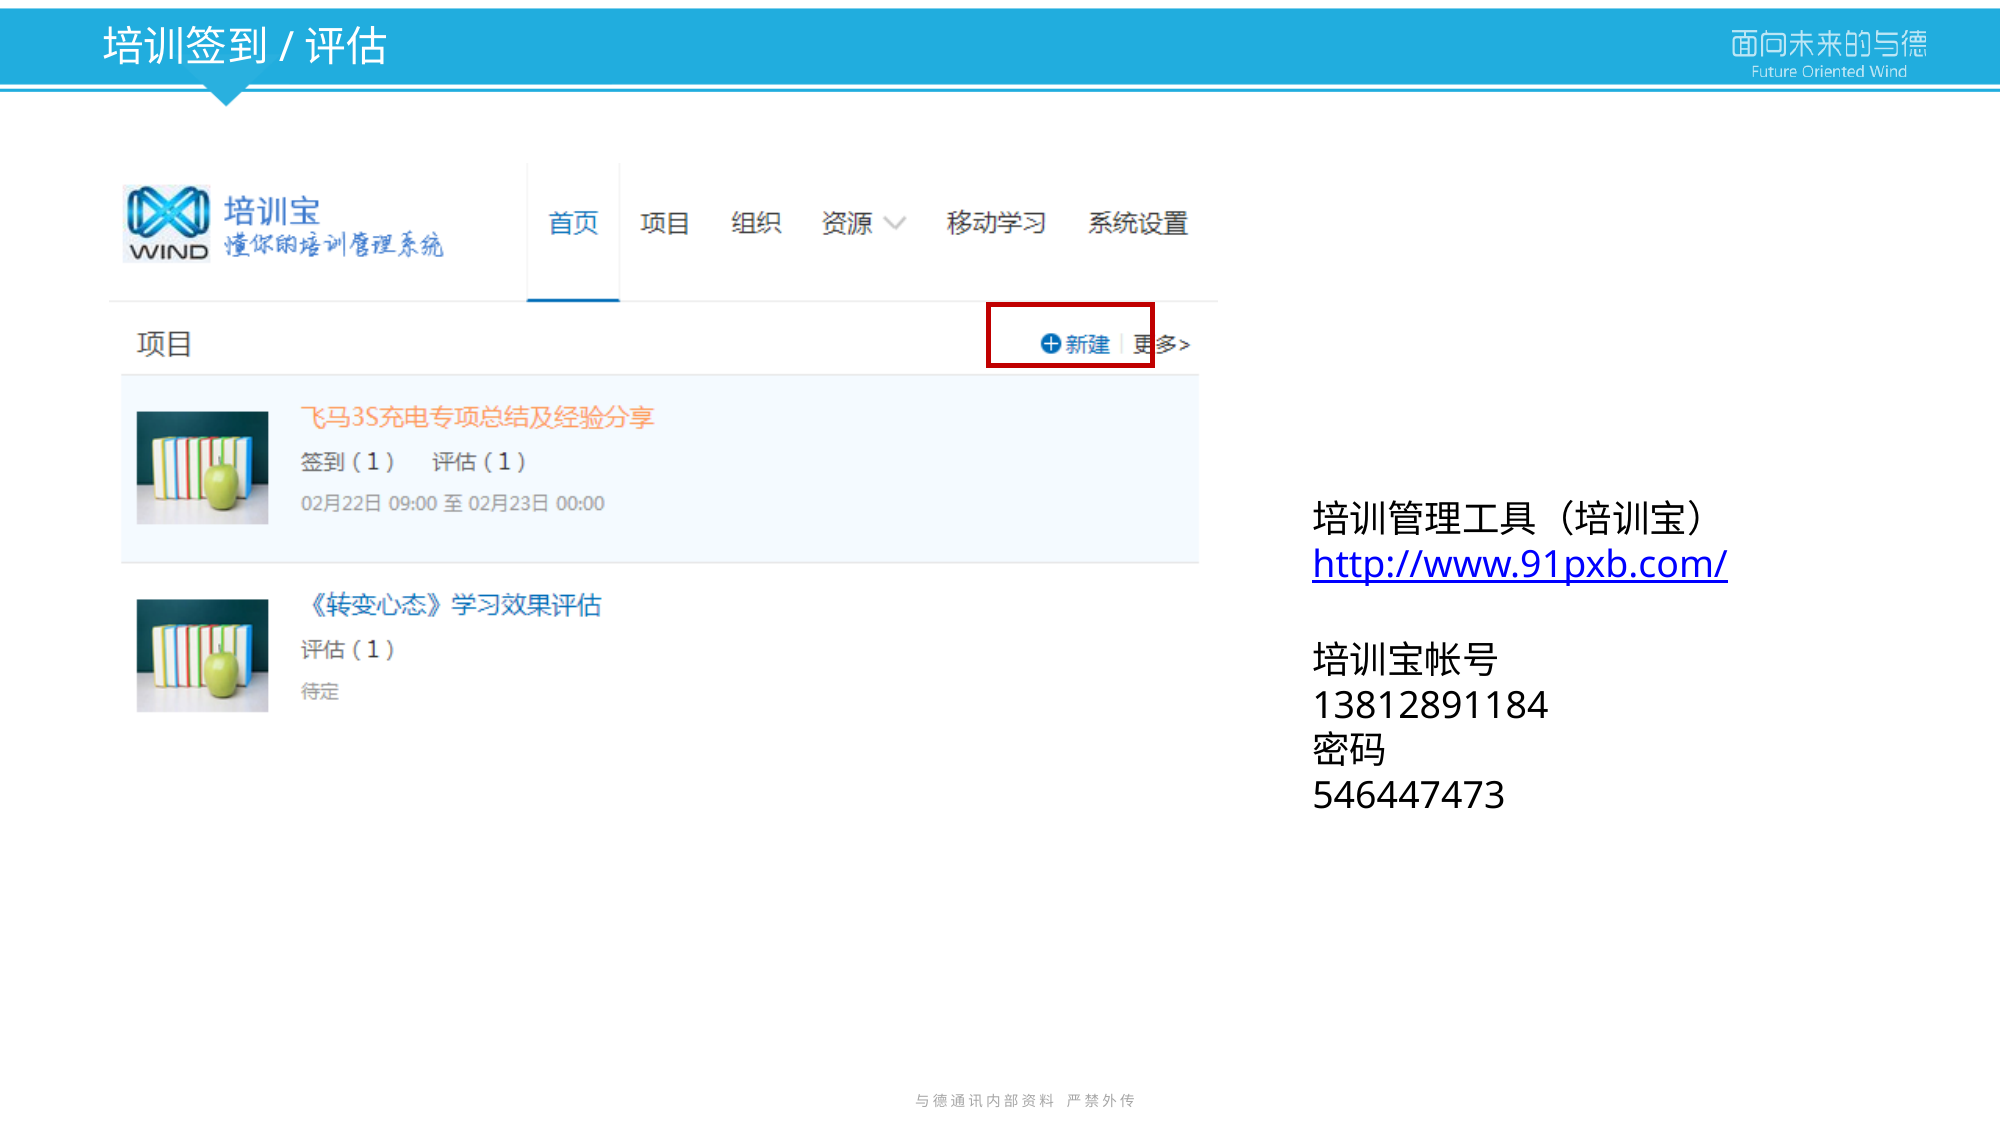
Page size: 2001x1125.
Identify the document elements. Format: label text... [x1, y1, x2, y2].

text_box 培训管理工具（培训宝）http://www.91pxb.com/ 培训宝帐号 13812891184 密码 546447473 [1304, 487, 1856, 823]
picture [0, 0, 2000, 1123]
text_box 培训签到/评估 [94, 12, 396, 78]
